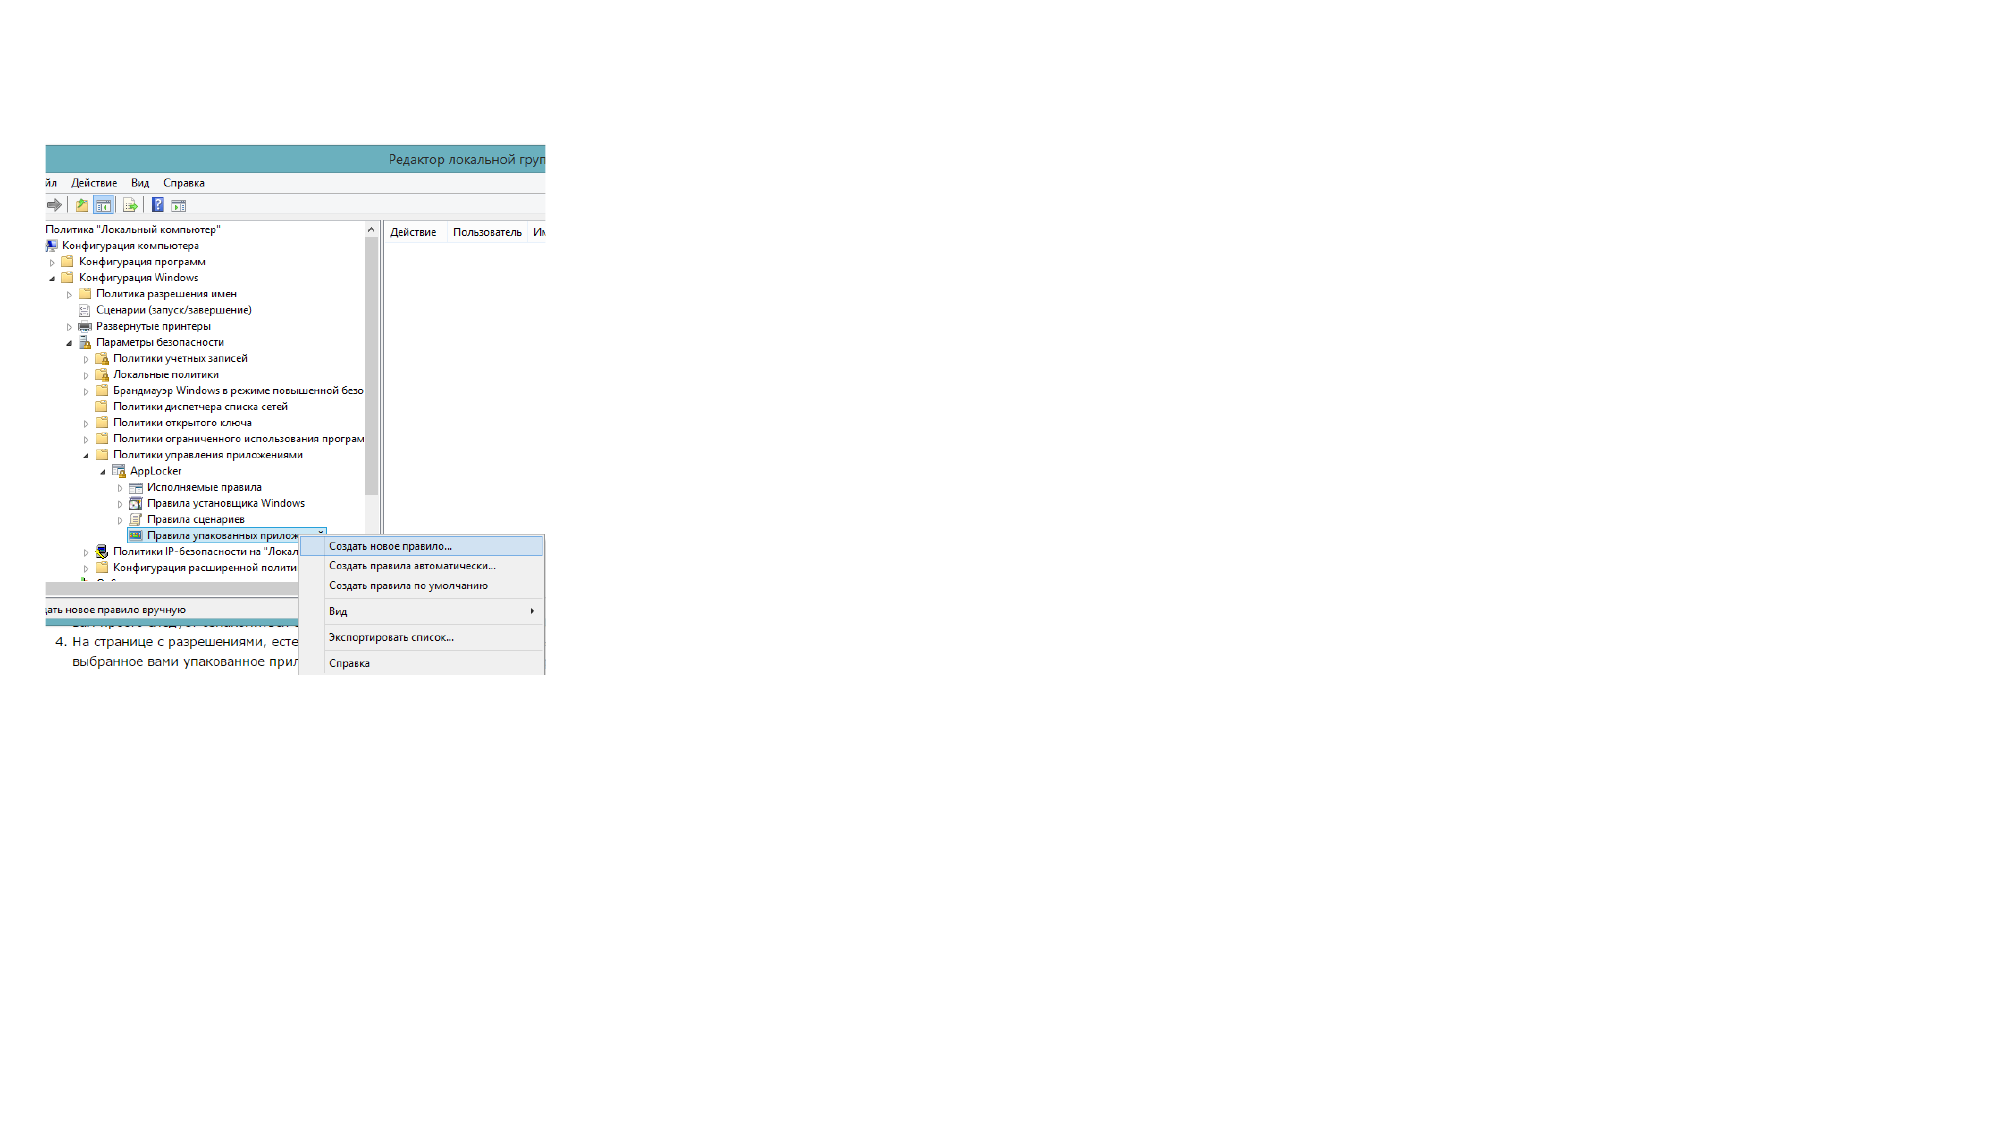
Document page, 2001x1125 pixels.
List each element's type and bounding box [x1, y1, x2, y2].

picture [45, 143, 546, 675]
